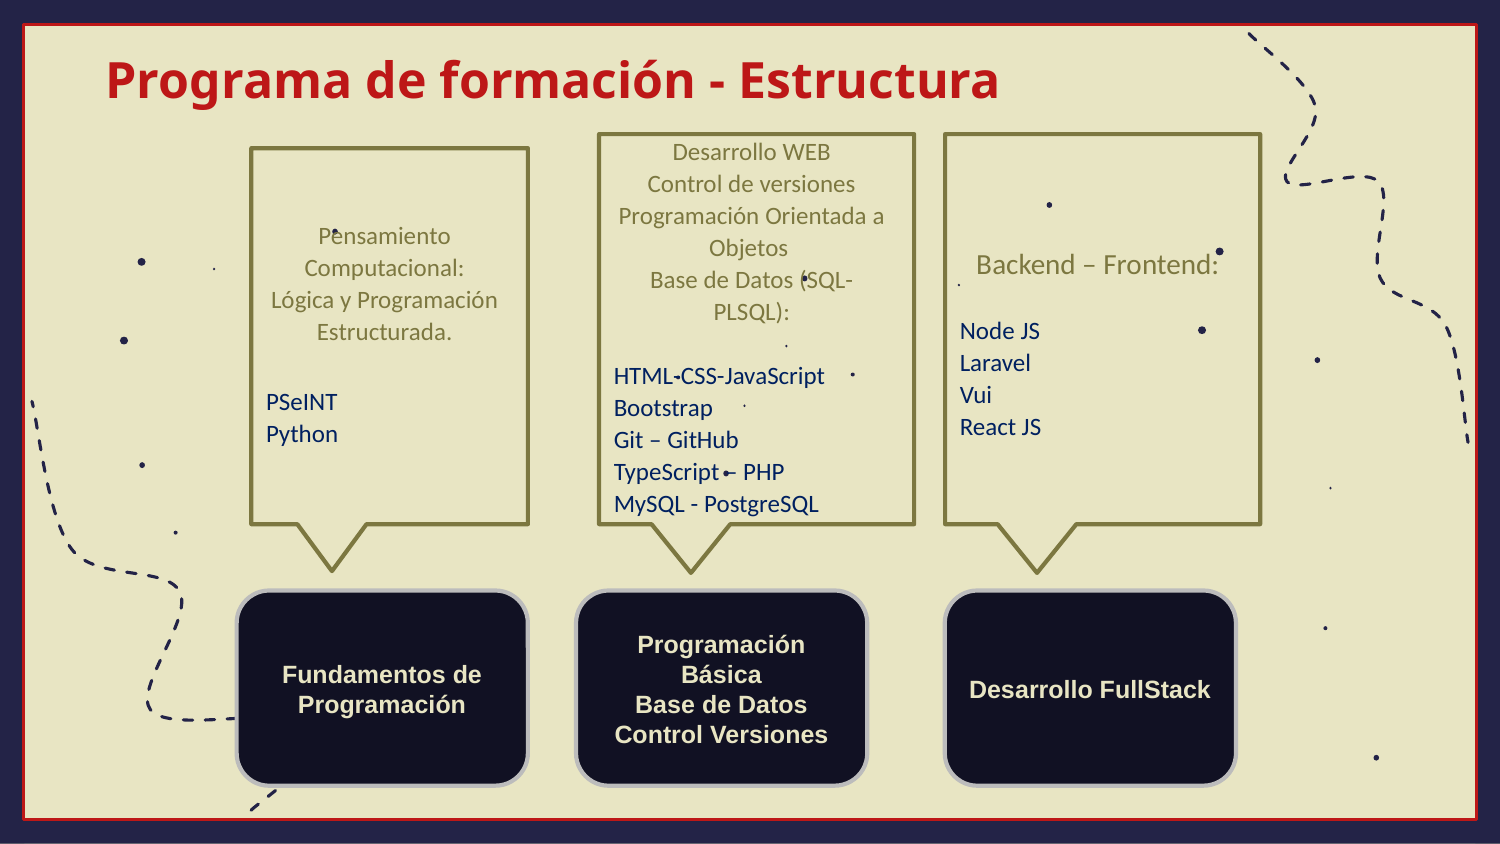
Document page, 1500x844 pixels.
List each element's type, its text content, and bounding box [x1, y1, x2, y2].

text_box Programación Básica Base de Datos Control Versiones [573, 588, 870, 788]
text_box Desarrollo WEB Control de versiones Programación Orientada a Objetos Base de Datos (SQL-PLSQL): HTML-CSS-JavaScript Bootstrap Git – GitHub TypeScript – PHP MySQL - PostgreSQL [596, 132, 917, 575]
text_box Fundamentos de Programación [234, 588, 530, 788]
text_box Pensamiento Computacional: Lógica y Programación Estructurada. PSeINT Python [249, 146, 530, 574]
title Programa de formación - Estructura [90, 33, 1355, 135]
text_box Backend – Frontend: Node JS Laravel Vui React JS [943, 132, 1263, 575]
text_box Desarrollo FullStack [942, 588, 1239, 788]
